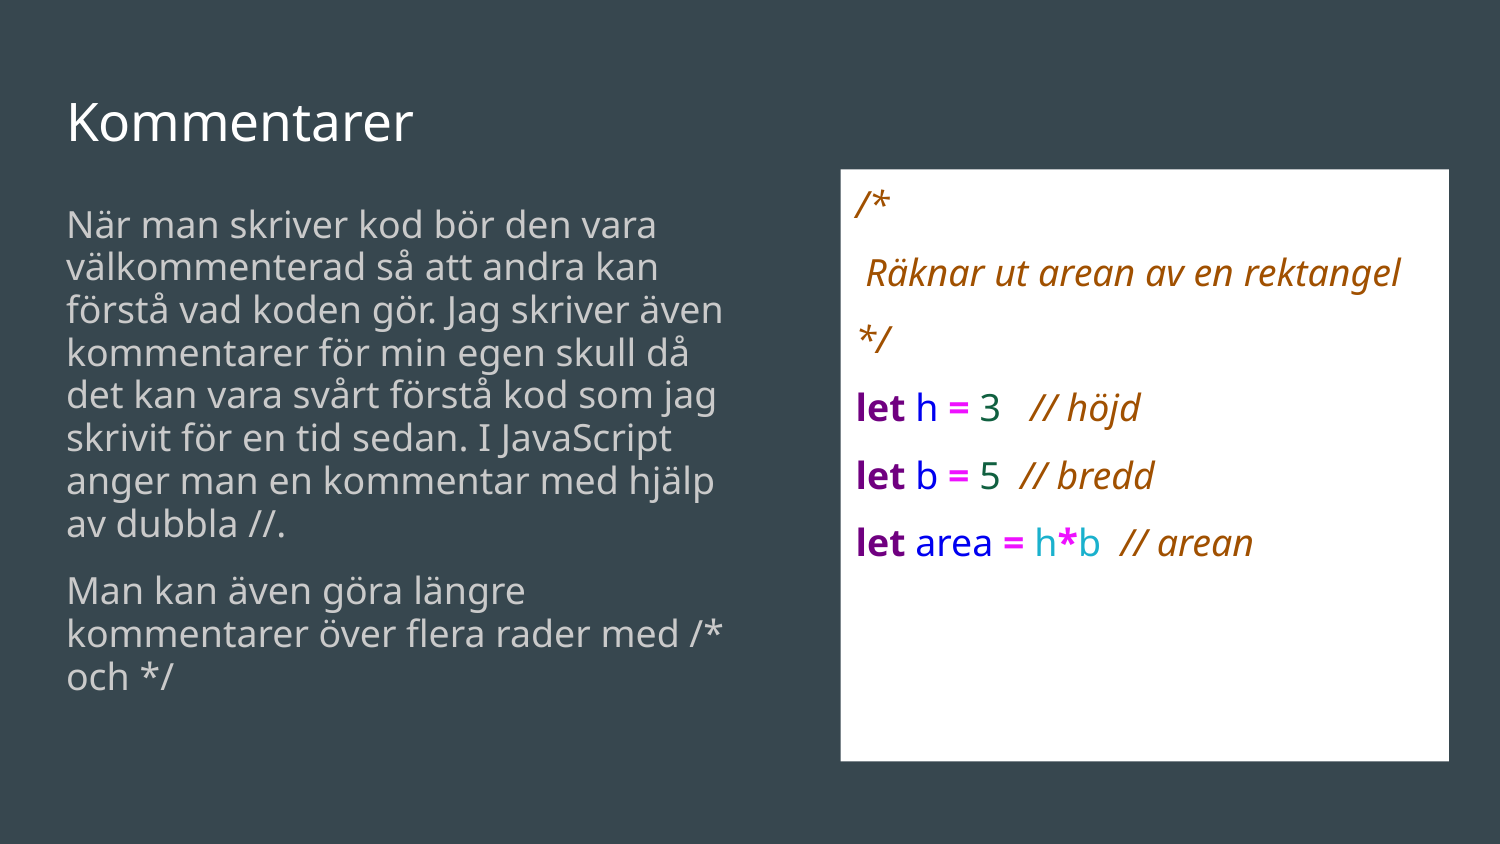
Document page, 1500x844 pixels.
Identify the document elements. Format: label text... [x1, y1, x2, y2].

list När man skriver kod bör den vara välkommenterad så att andra kan förstå vad koden gör. Jag skriver även kommentarer för min egen skull då det kan vara svårt förstå kod som jag skrivit för en tid sedan. I JavaScript anger man en kommentar med hjälp av dubbla //. Man kan även göra längre kommentarer över flera rader med /* och */ [51, 189, 750, 750]
title Kommentarer [51, 72, 1449, 167]
text_box /* Räknar ut arean av en rektangel */ let h = 3 // höjd let b = 5 // bredd let area = h*b // arean [840, 169, 1449, 762]
